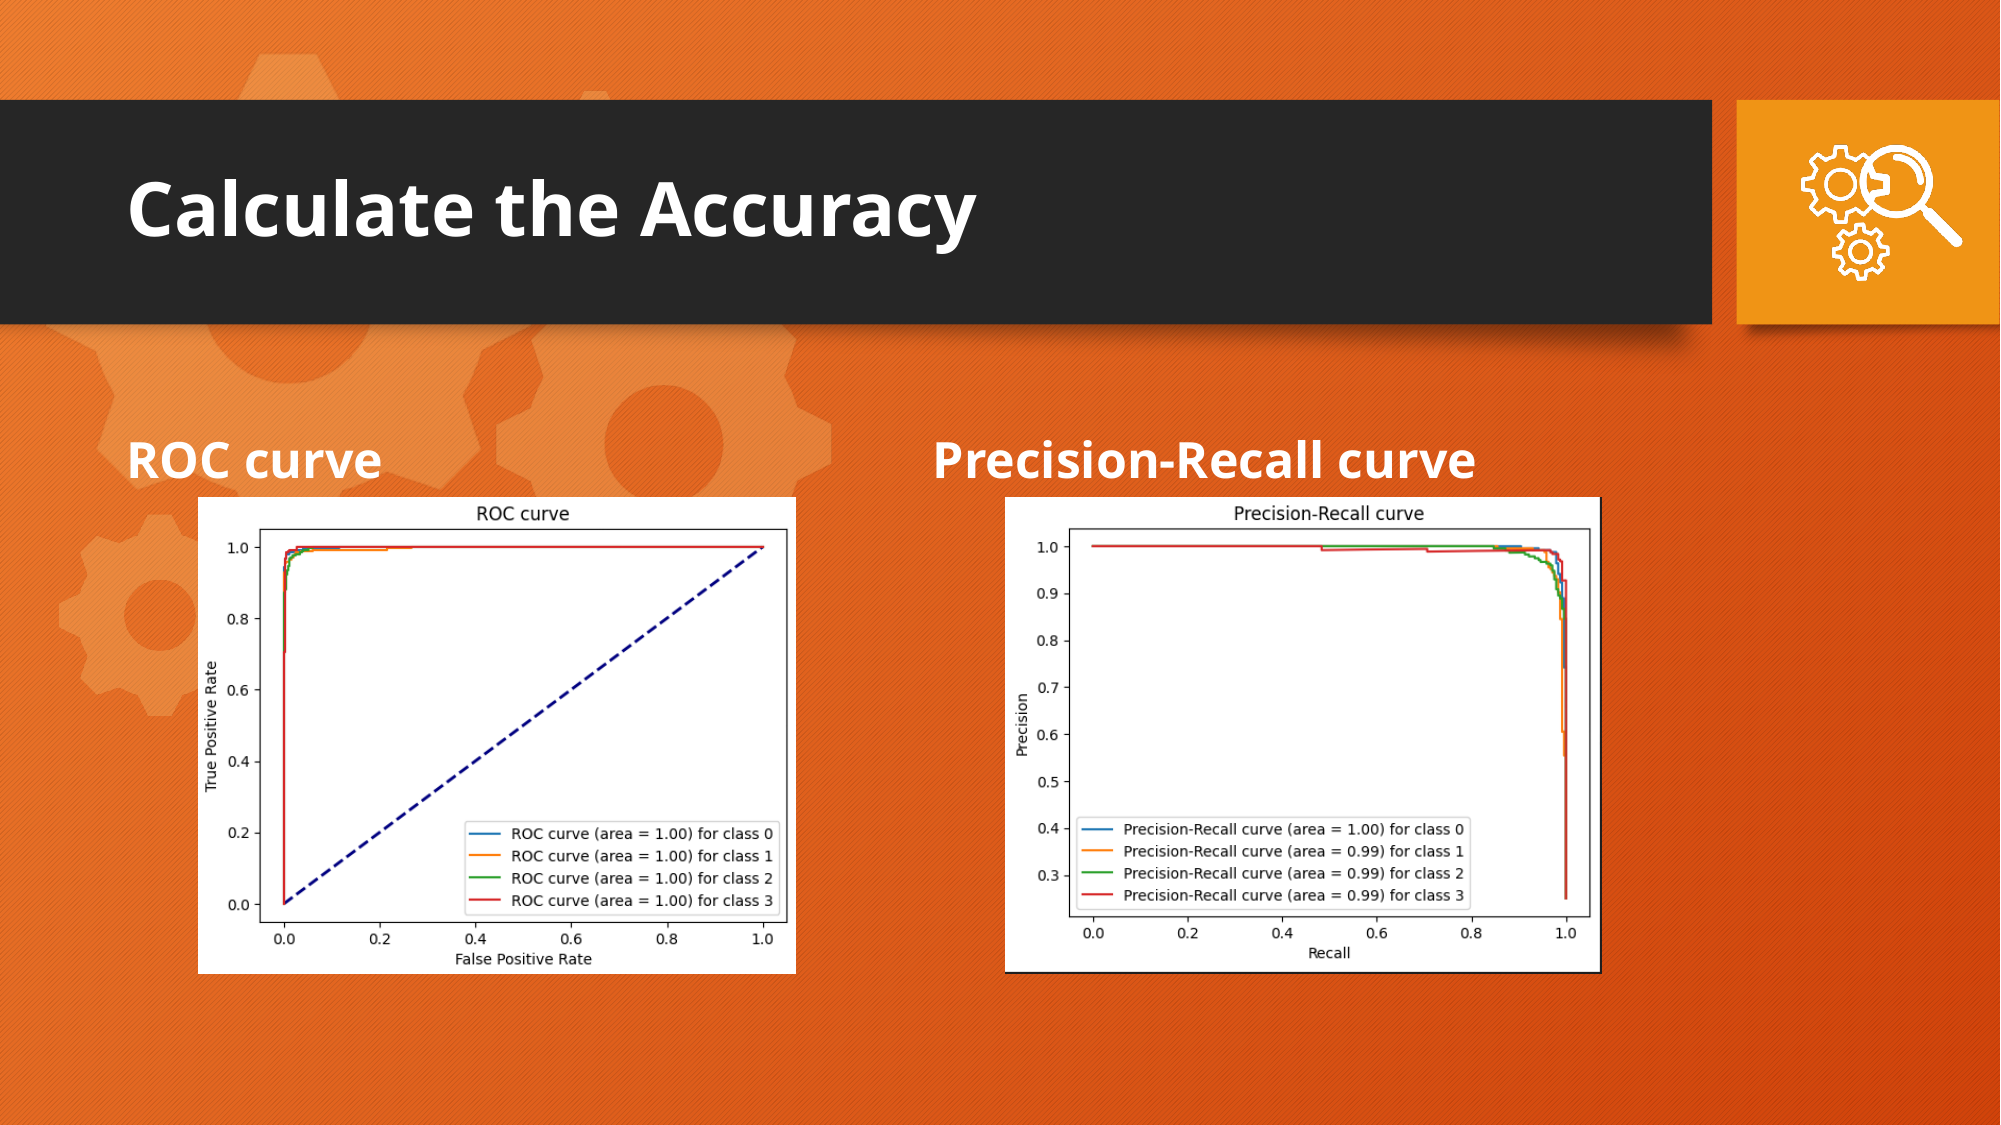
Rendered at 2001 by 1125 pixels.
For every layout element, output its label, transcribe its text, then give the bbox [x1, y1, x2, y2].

list Precision-Recall curve [917, 383, 1689, 497]
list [1004, 496, 1602, 974]
picture [29, 12, 728, 99]
list ROC curve [111, 383, 883, 497]
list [197, 496, 797, 974]
title Calculate the Accuracy [111, 123, 1689, 301]
picture [1736, 93, 2000, 347]
picture [0, 325, 1713, 930]
